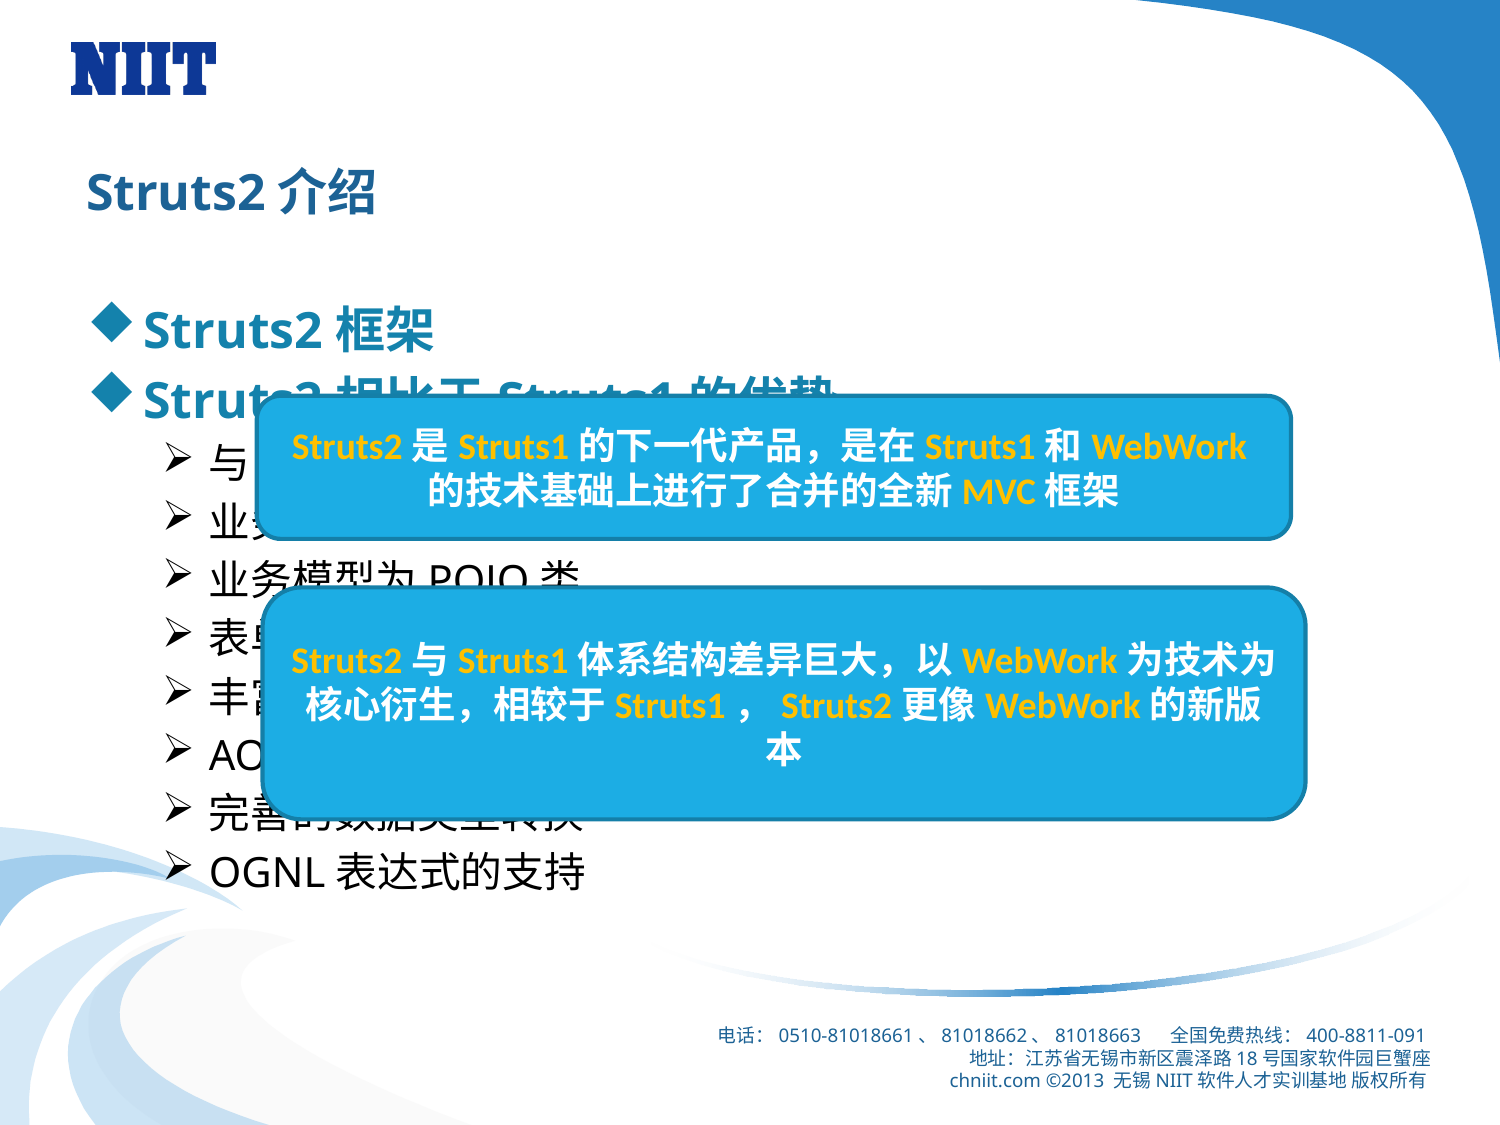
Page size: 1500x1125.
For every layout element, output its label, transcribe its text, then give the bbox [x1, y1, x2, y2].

picture [71, 42, 216, 95]
list Struts2框架 Struts2相比于Struts1的优势 与JSP/Servlet低耦合 业务模型不需要考虑线程安全 业务模型为POJO类 表单模型的简化 丰富的视图技术支持 AOP设计与拦截器的运用 完善的数据类型转换 OGNL表达式的支持 [72, 291, 1425, 983]
text_box Struts2与Struts1体系结构差异巨大，以WebWork为技术为核心衍生，相较于Struts1，Struts2更像WebWork的新版本 [260, 585, 1308, 822]
text_box Struts2是Struts1的下一代产品，是在Struts1和WebWork的技术基础上进行了合并的全新MVC框架 [254, 393, 1294, 541]
title Struts2介绍 [71, 131, 1422, 250]
